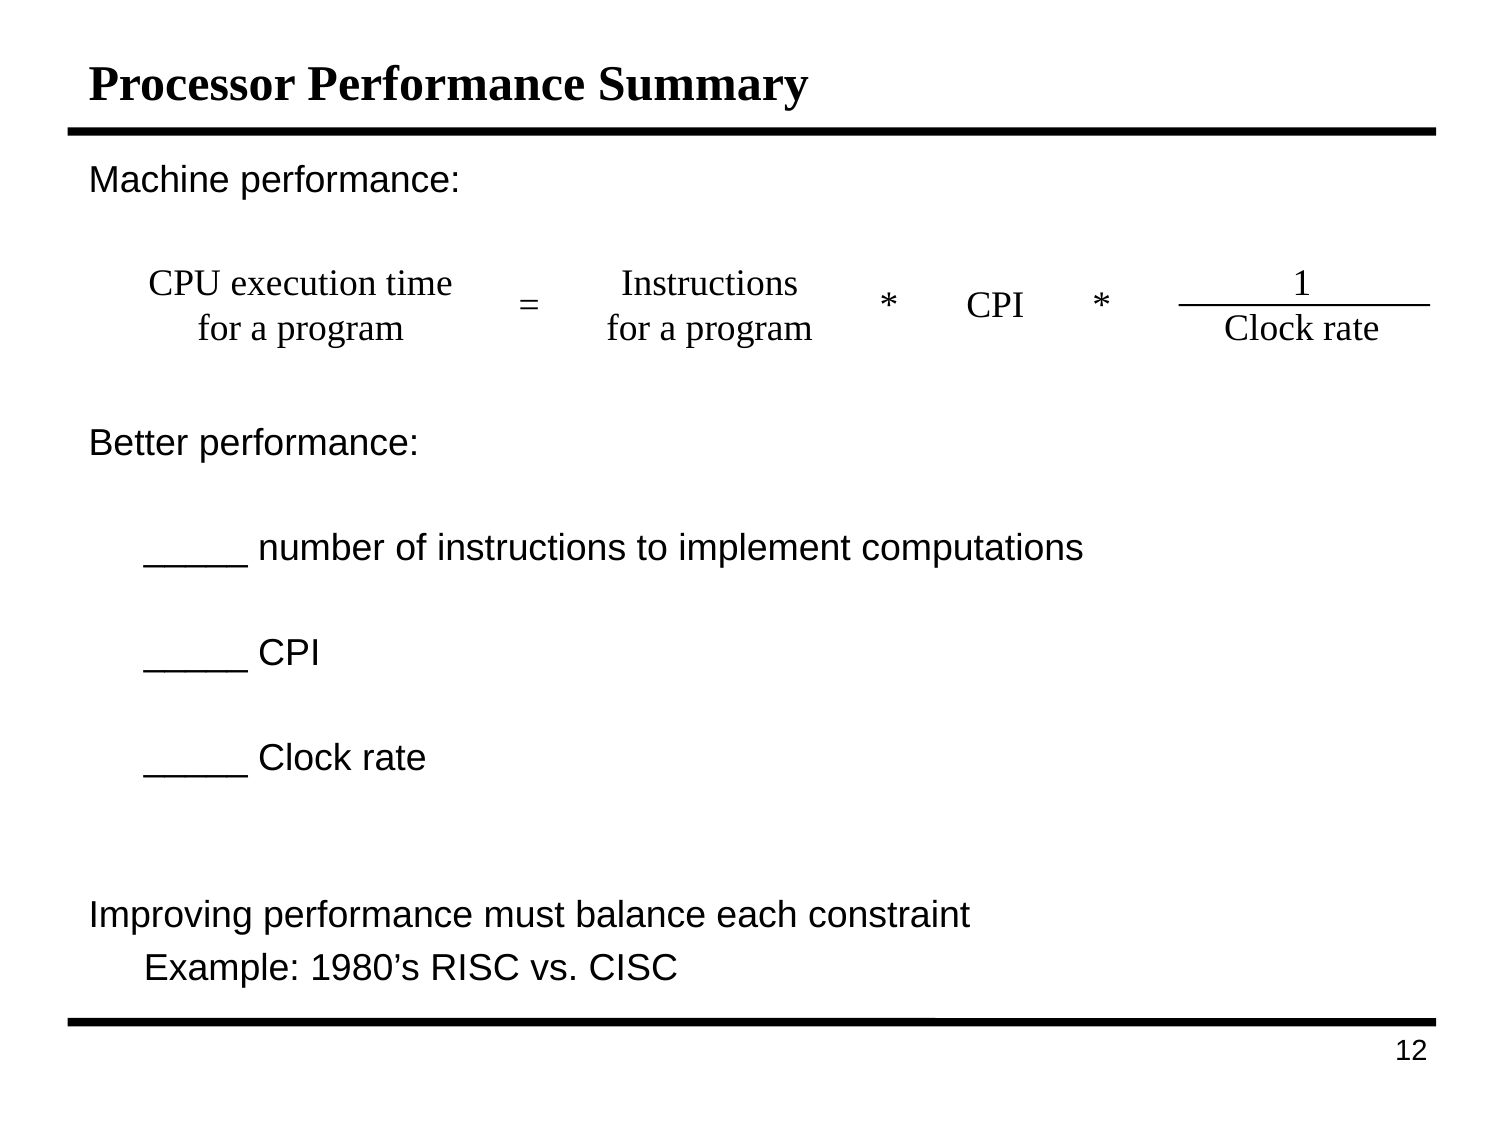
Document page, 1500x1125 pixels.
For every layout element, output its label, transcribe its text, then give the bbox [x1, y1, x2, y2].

list Machine performance: Better performance: _____ number of instructions to implement computations _____ CPI _____ Clock rate Improving performance must balance each constraint Example: 1980’s RISC vs. CISC [73, 148, 1431, 1012]
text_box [135, 250, 1431, 355]
title Processor Performance Summary [73, 36, 1431, 124]
slide_number 69 [1134, 1023, 1443, 1099]
